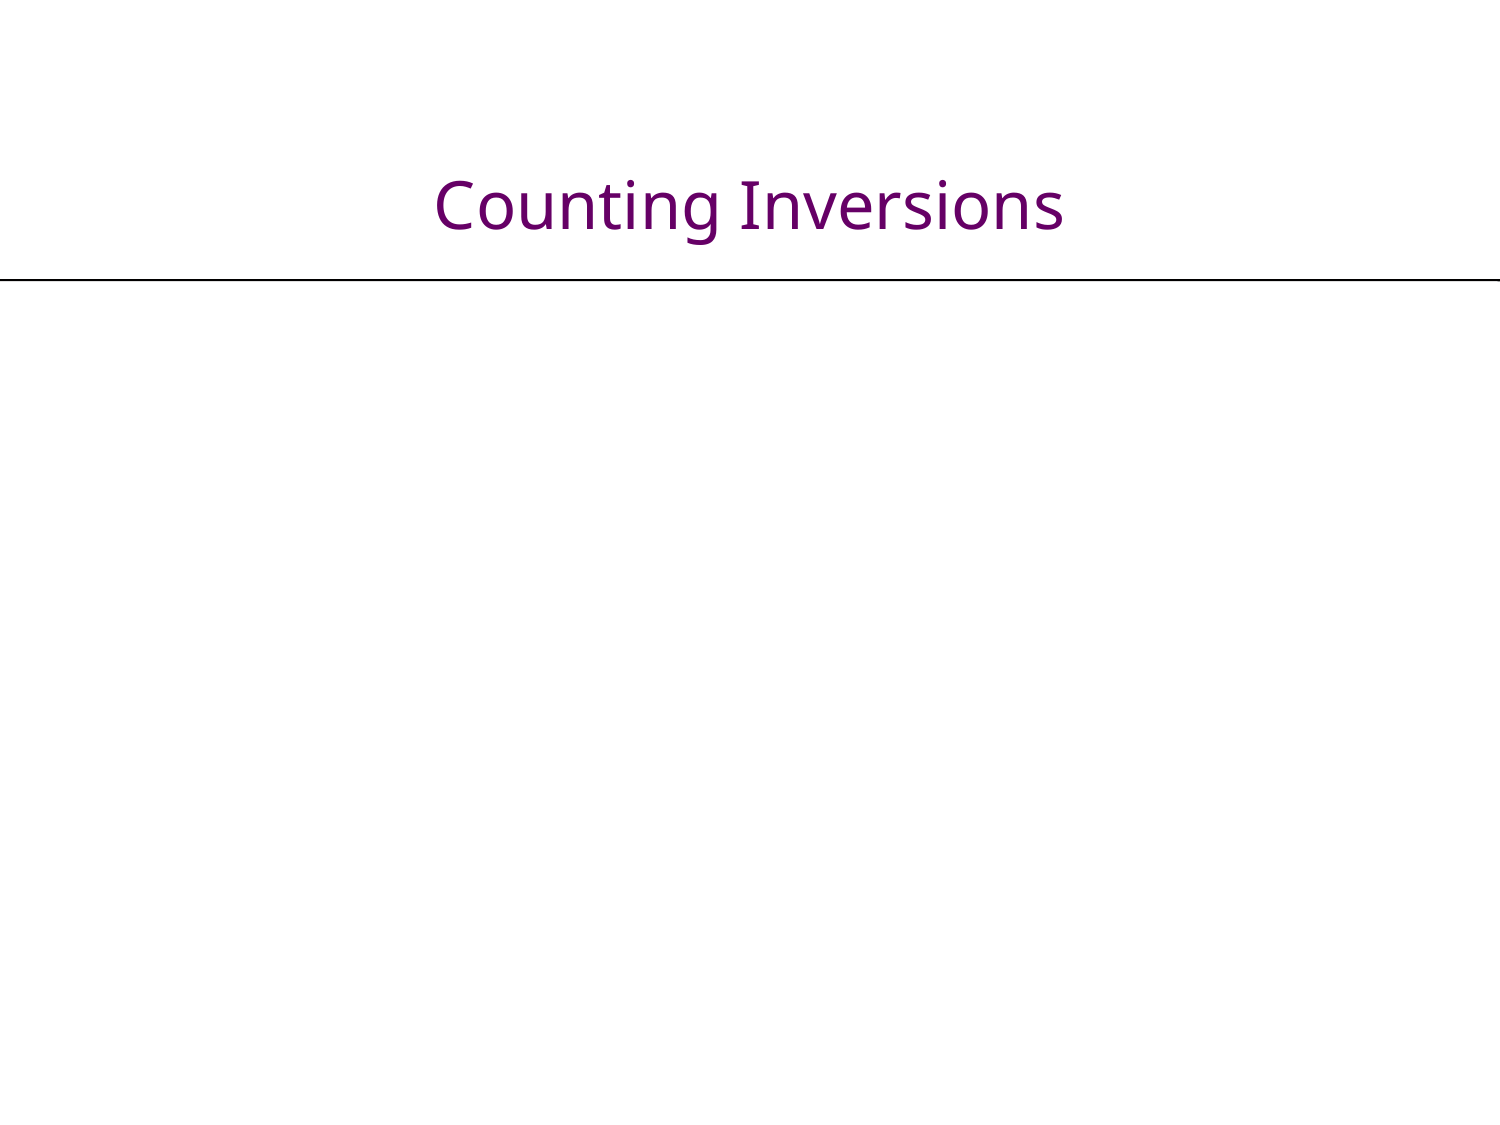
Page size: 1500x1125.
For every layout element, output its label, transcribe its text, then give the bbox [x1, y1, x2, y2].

title Counting Inversions [0, 0, 1500, 251]
